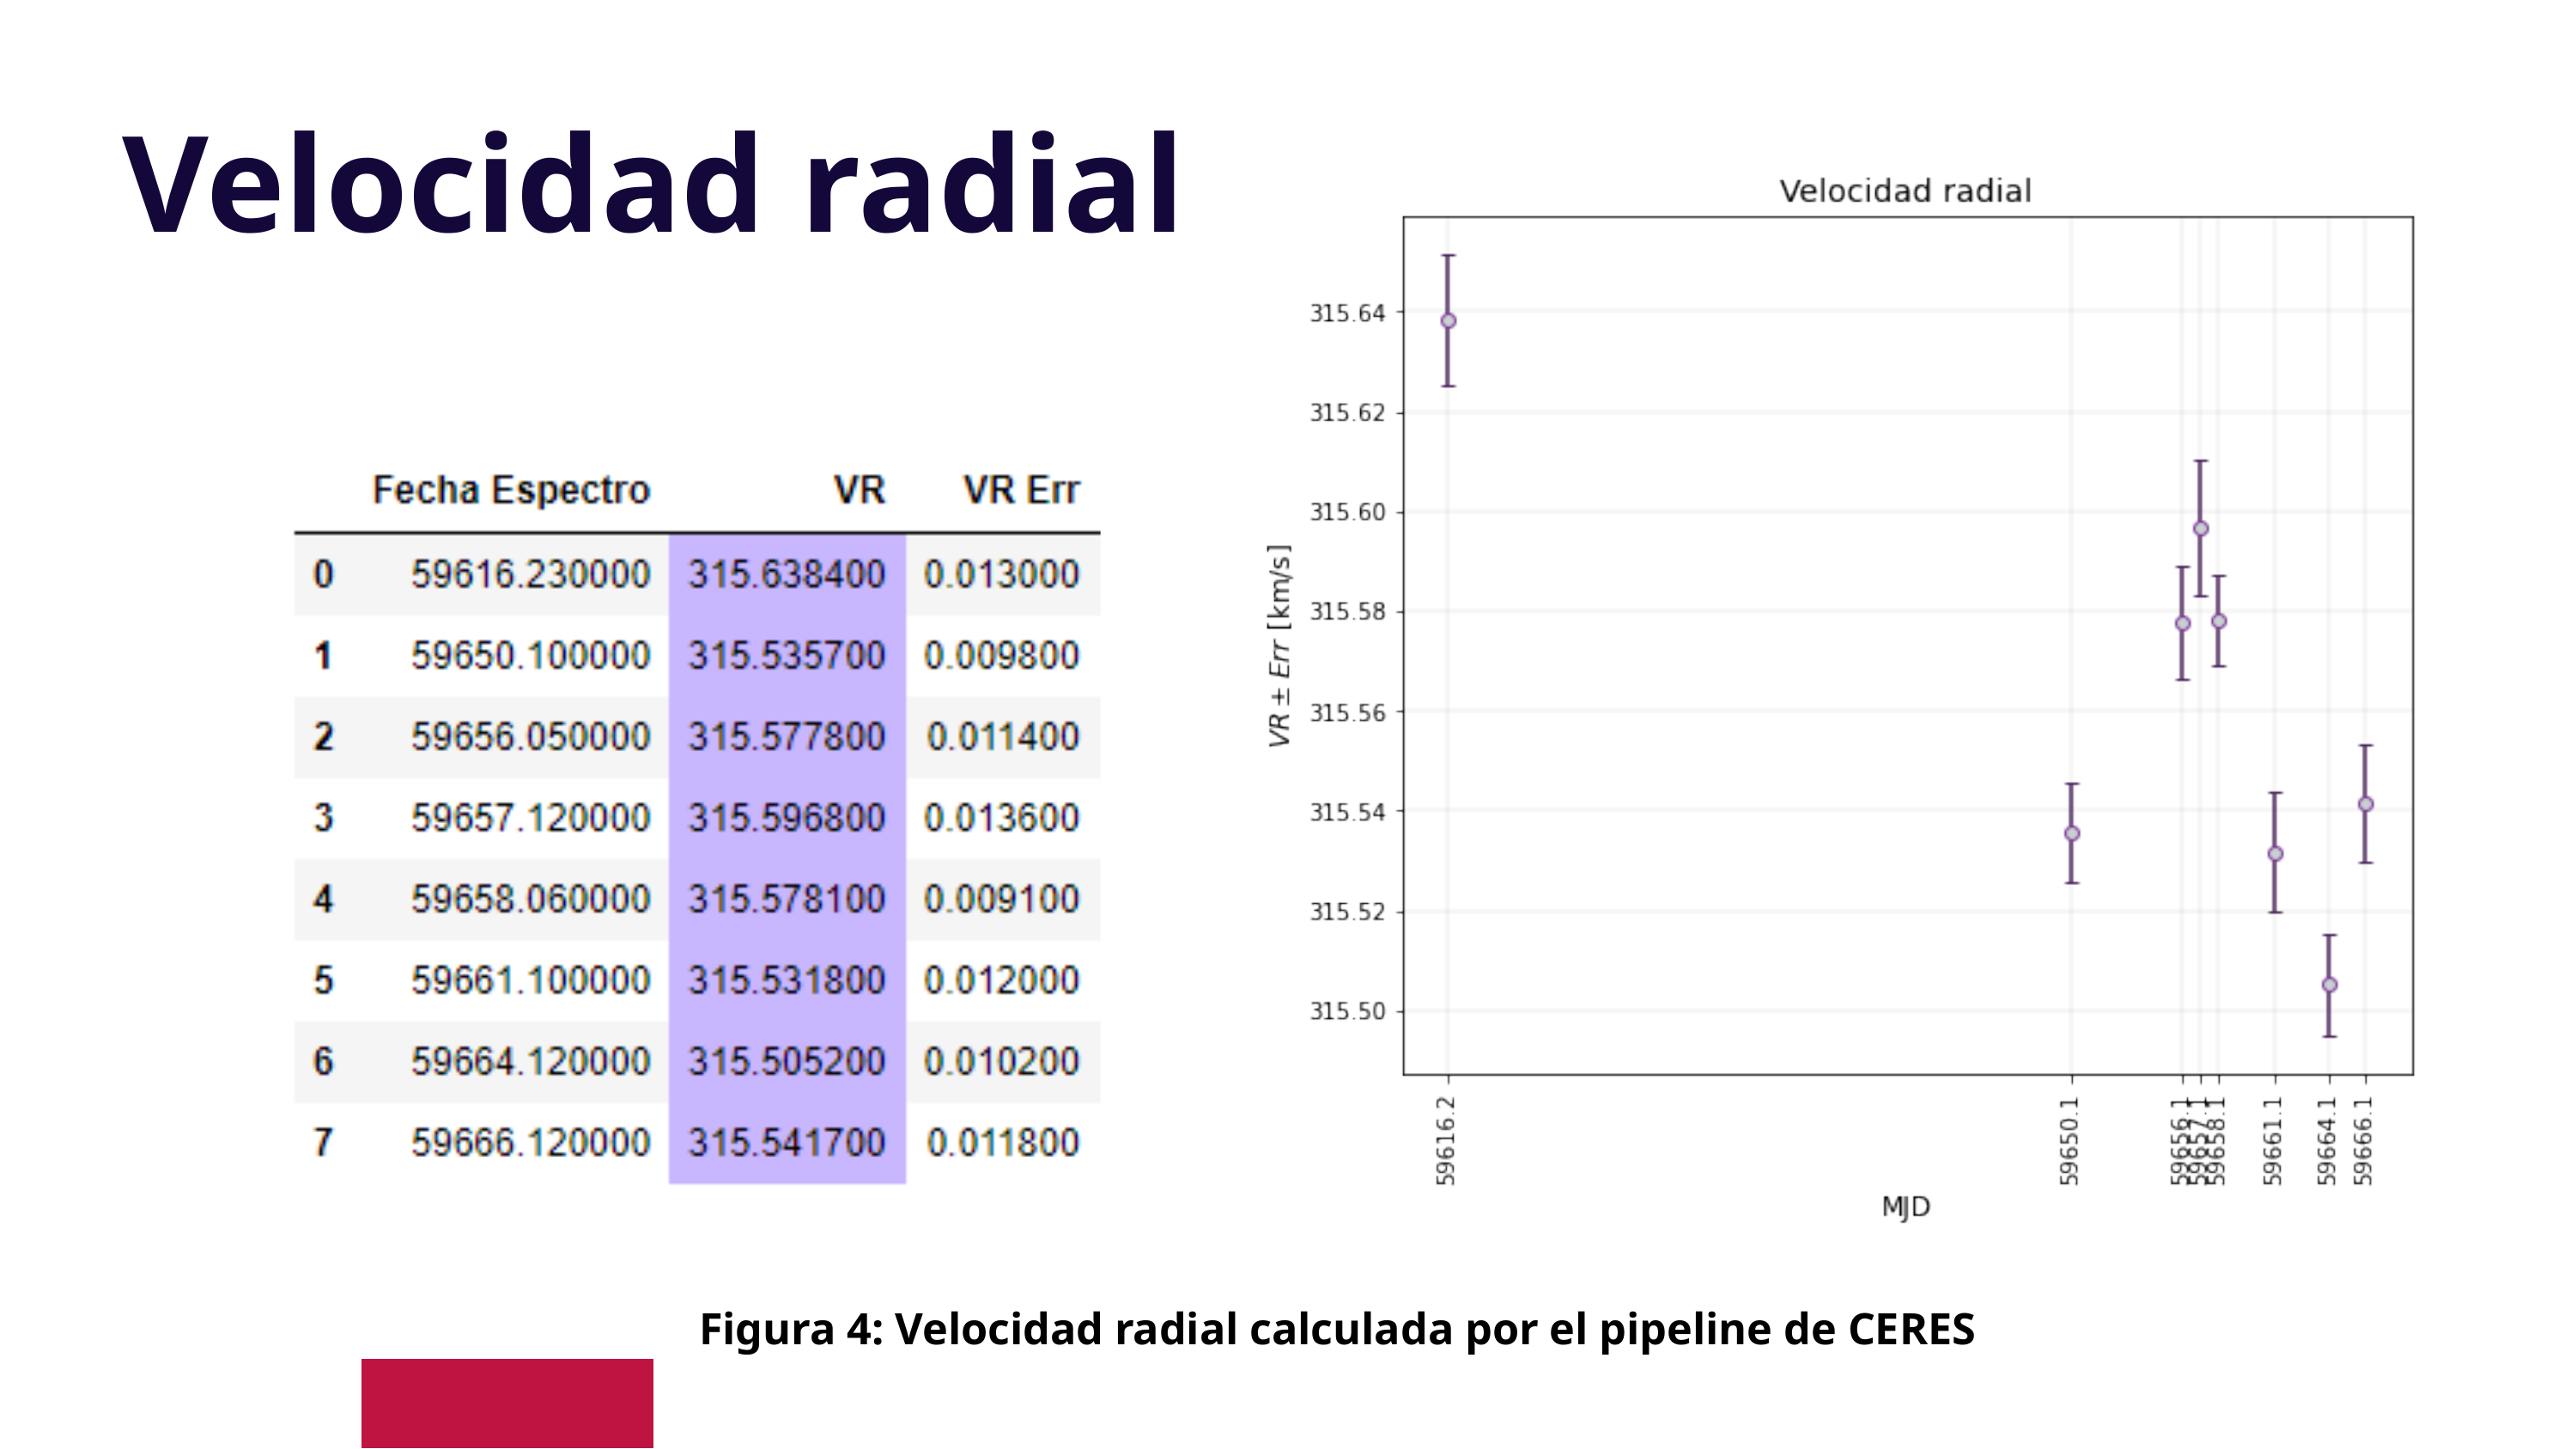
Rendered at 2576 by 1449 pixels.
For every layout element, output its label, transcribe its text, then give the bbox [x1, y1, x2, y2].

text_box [361, 1358, 654, 1449]
text_box [289, 458, 1101, 1191]
text_box [1249, 162, 2427, 1240]
text_box Figura 4: Velocidad radial calculada por el pipeline de CERES [697, 1299, 1978, 1354]
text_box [122, 106, 1886, 350]
